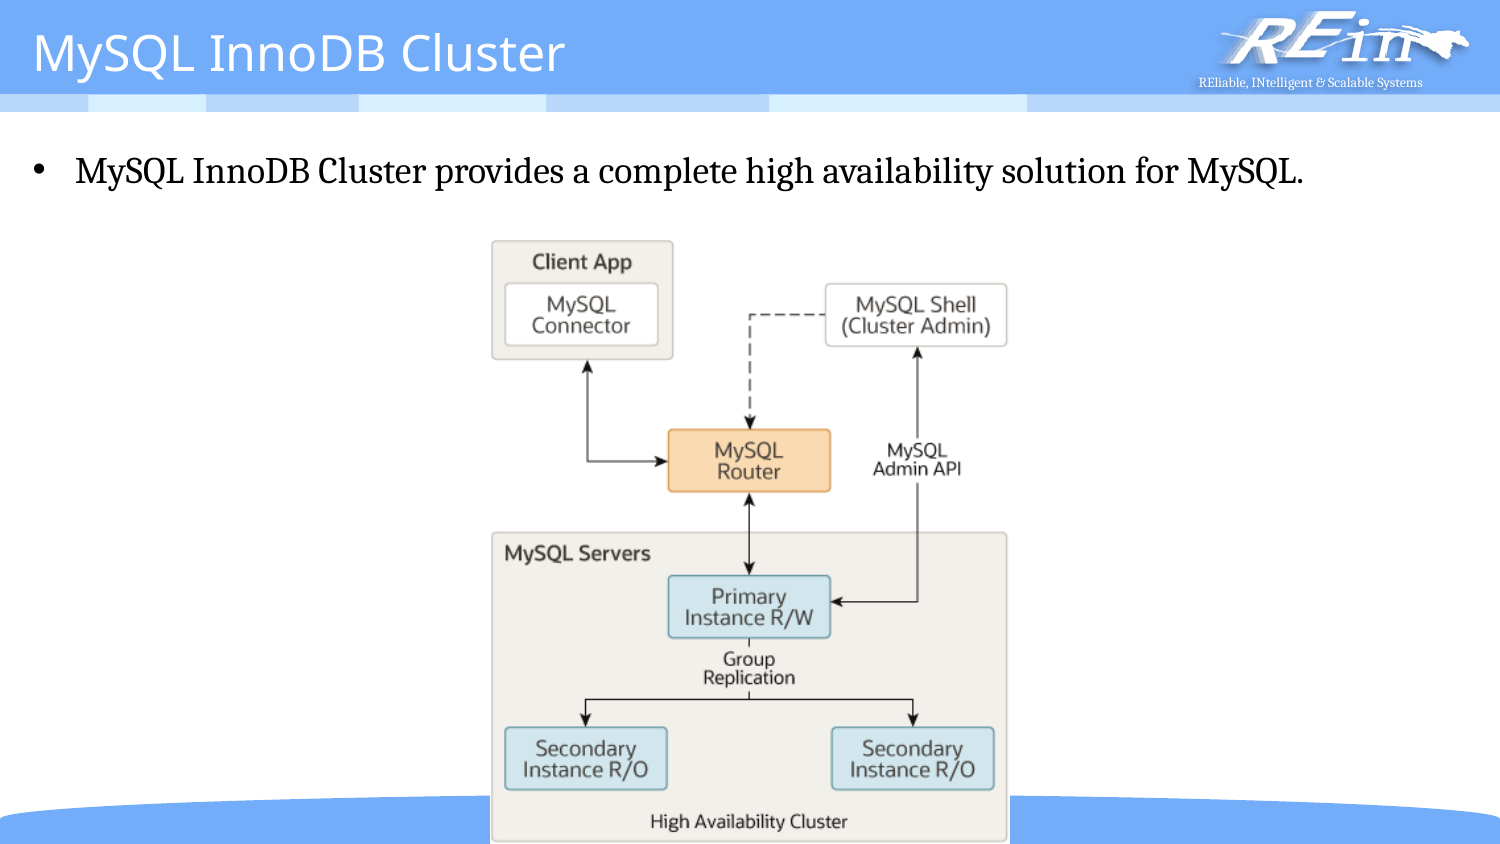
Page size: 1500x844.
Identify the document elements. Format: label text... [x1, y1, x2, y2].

picture [490, 240, 1010, 844]
title MySQL InnoDB Cluster [17, 17, 1136, 86]
list MySQL InnoDB Cluster provides a complete high availability solution for MySQL. [17, 138, 1459, 786]
